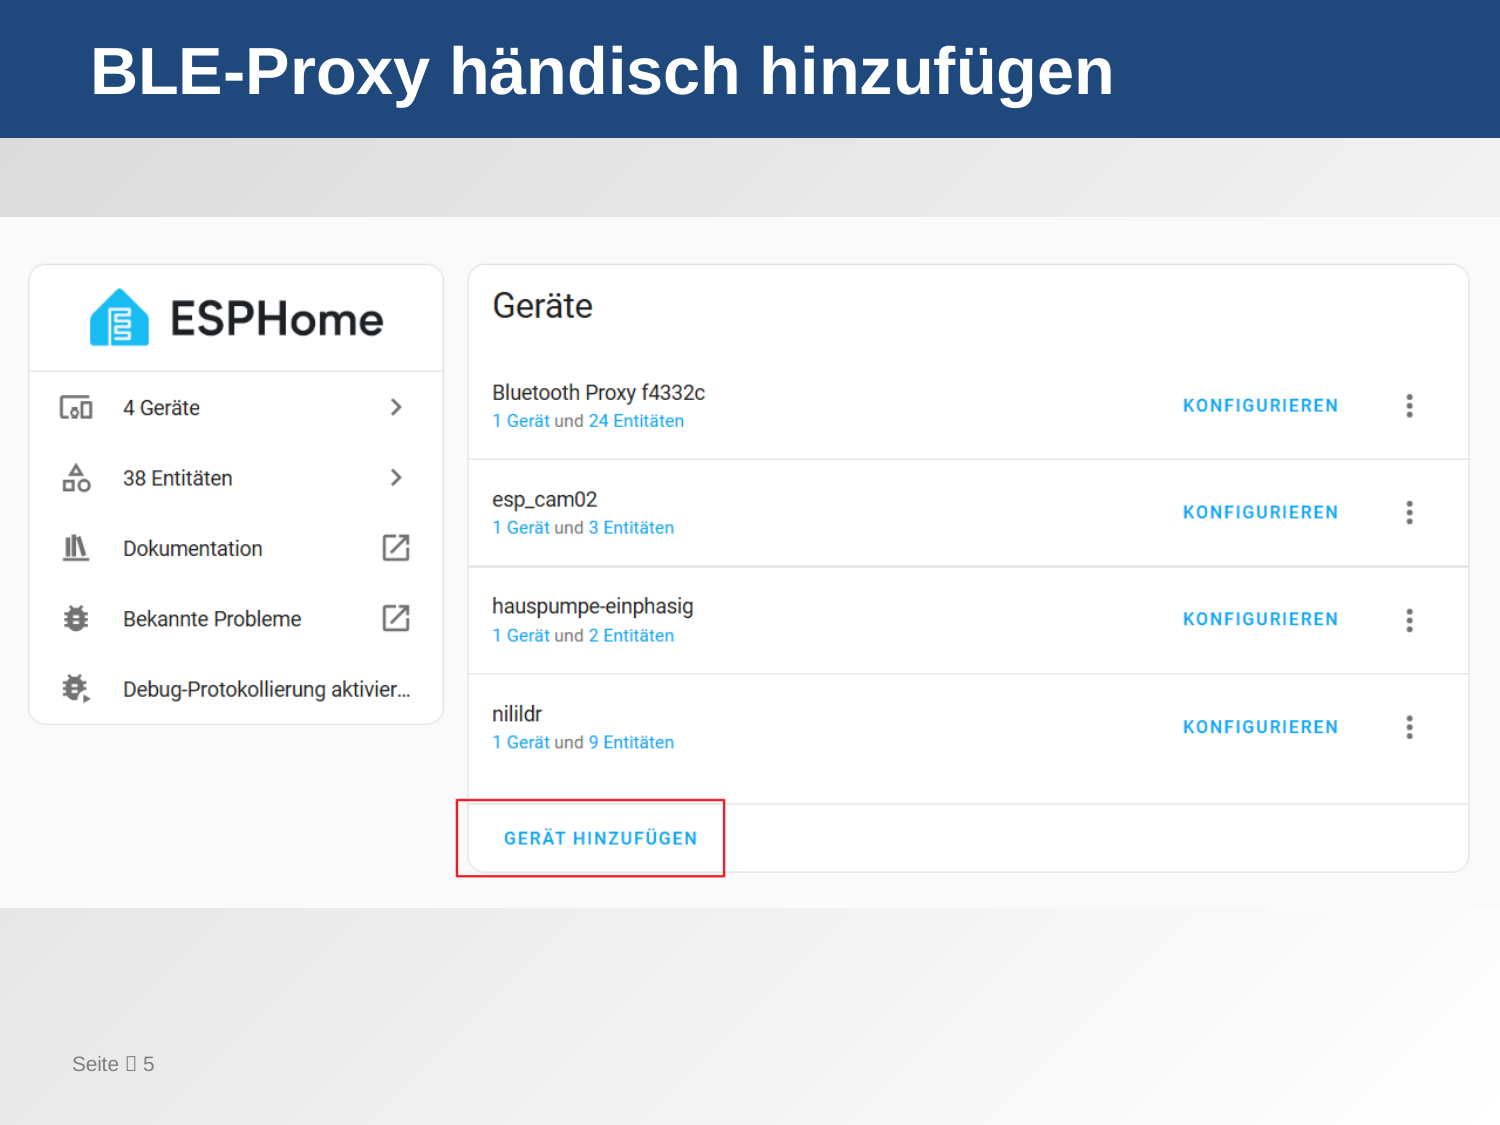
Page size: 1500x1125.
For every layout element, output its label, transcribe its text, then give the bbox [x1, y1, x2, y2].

picture [0, 217, 1500, 908]
title BLE-Proxy händisch hinzufügen [75, 20, 1425, 208]
